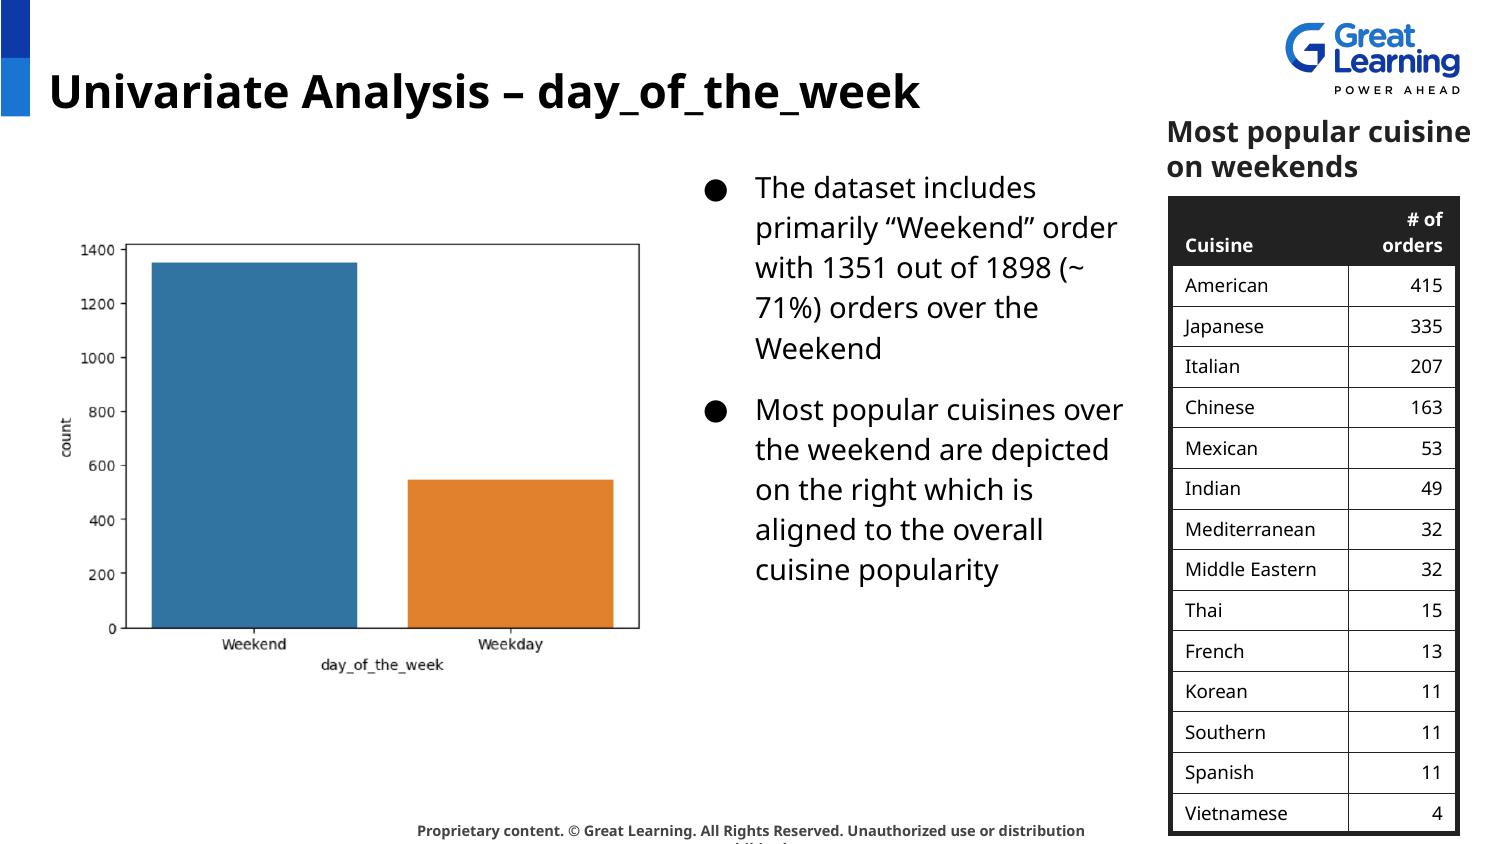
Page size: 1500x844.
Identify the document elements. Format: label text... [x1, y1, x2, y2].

table_cell 11 [1349, 672, 1455, 711]
table_cell Indian [1173, 469, 1348, 509]
table_header Cuisine [1173, 202, 1348, 265]
table_cell Southern [1173, 712, 1348, 752]
table_cell 163 [1349, 388, 1455, 427]
table_cell Japanese [1173, 307, 1348, 346]
picture [41, 234, 693, 683]
table_cell 13 [1349, 631, 1455, 671]
table_cell 335 [1349, 307, 1455, 346]
table_cell Mexican [1173, 428, 1348, 468]
table_cell 53 [1349, 428, 1455, 468]
table_cell French [1173, 631, 1348, 671]
list The dataset includes primarily “Weekend” order with 1351 out of 1898 (~ 71%) orders over the Weekend Most popular cuisines over the weekend are depicted on the right which is aligned to the overall cuisine popularity [665, 149, 1145, 761]
table_cell Vietnamese [1173, 794, 1348, 831]
table_cell 32 [1349, 550, 1455, 590]
title Univariate Analysis – day_of_the_week [33, 47, 1431, 142]
table_cell 4 [1349, 794, 1455, 831]
table_cell 207 [1349, 347, 1455, 387]
text_box Most popular cuisine on weekends [1151, 106, 1495, 191]
table_cell Middle Eastern [1173, 550, 1348, 590]
table_cell Spanish [1173, 753, 1348, 793]
table_cell 415 [1349, 266, 1455, 306]
table_cell Italian [1173, 347, 1348, 387]
table_cell 32 [1349, 510, 1455, 549]
table_cell Thai [1173, 591, 1348, 630]
table_header # of orders [1349, 202, 1455, 265]
table_cell Korean [1173, 672, 1348, 711]
table_cell Chinese [1173, 388, 1348, 427]
table_cell Mediterranean [1173, 510, 1348, 549]
table_cell 15 [1349, 591, 1455, 630]
table_cell 49 [1349, 469, 1455, 509]
table_cell 11 [1349, 712, 1455, 752]
picture [1258, 11, 1487, 106]
table_cell 11 [1349, 753, 1455, 793]
table_cell American [1173, 266, 1348, 306]
